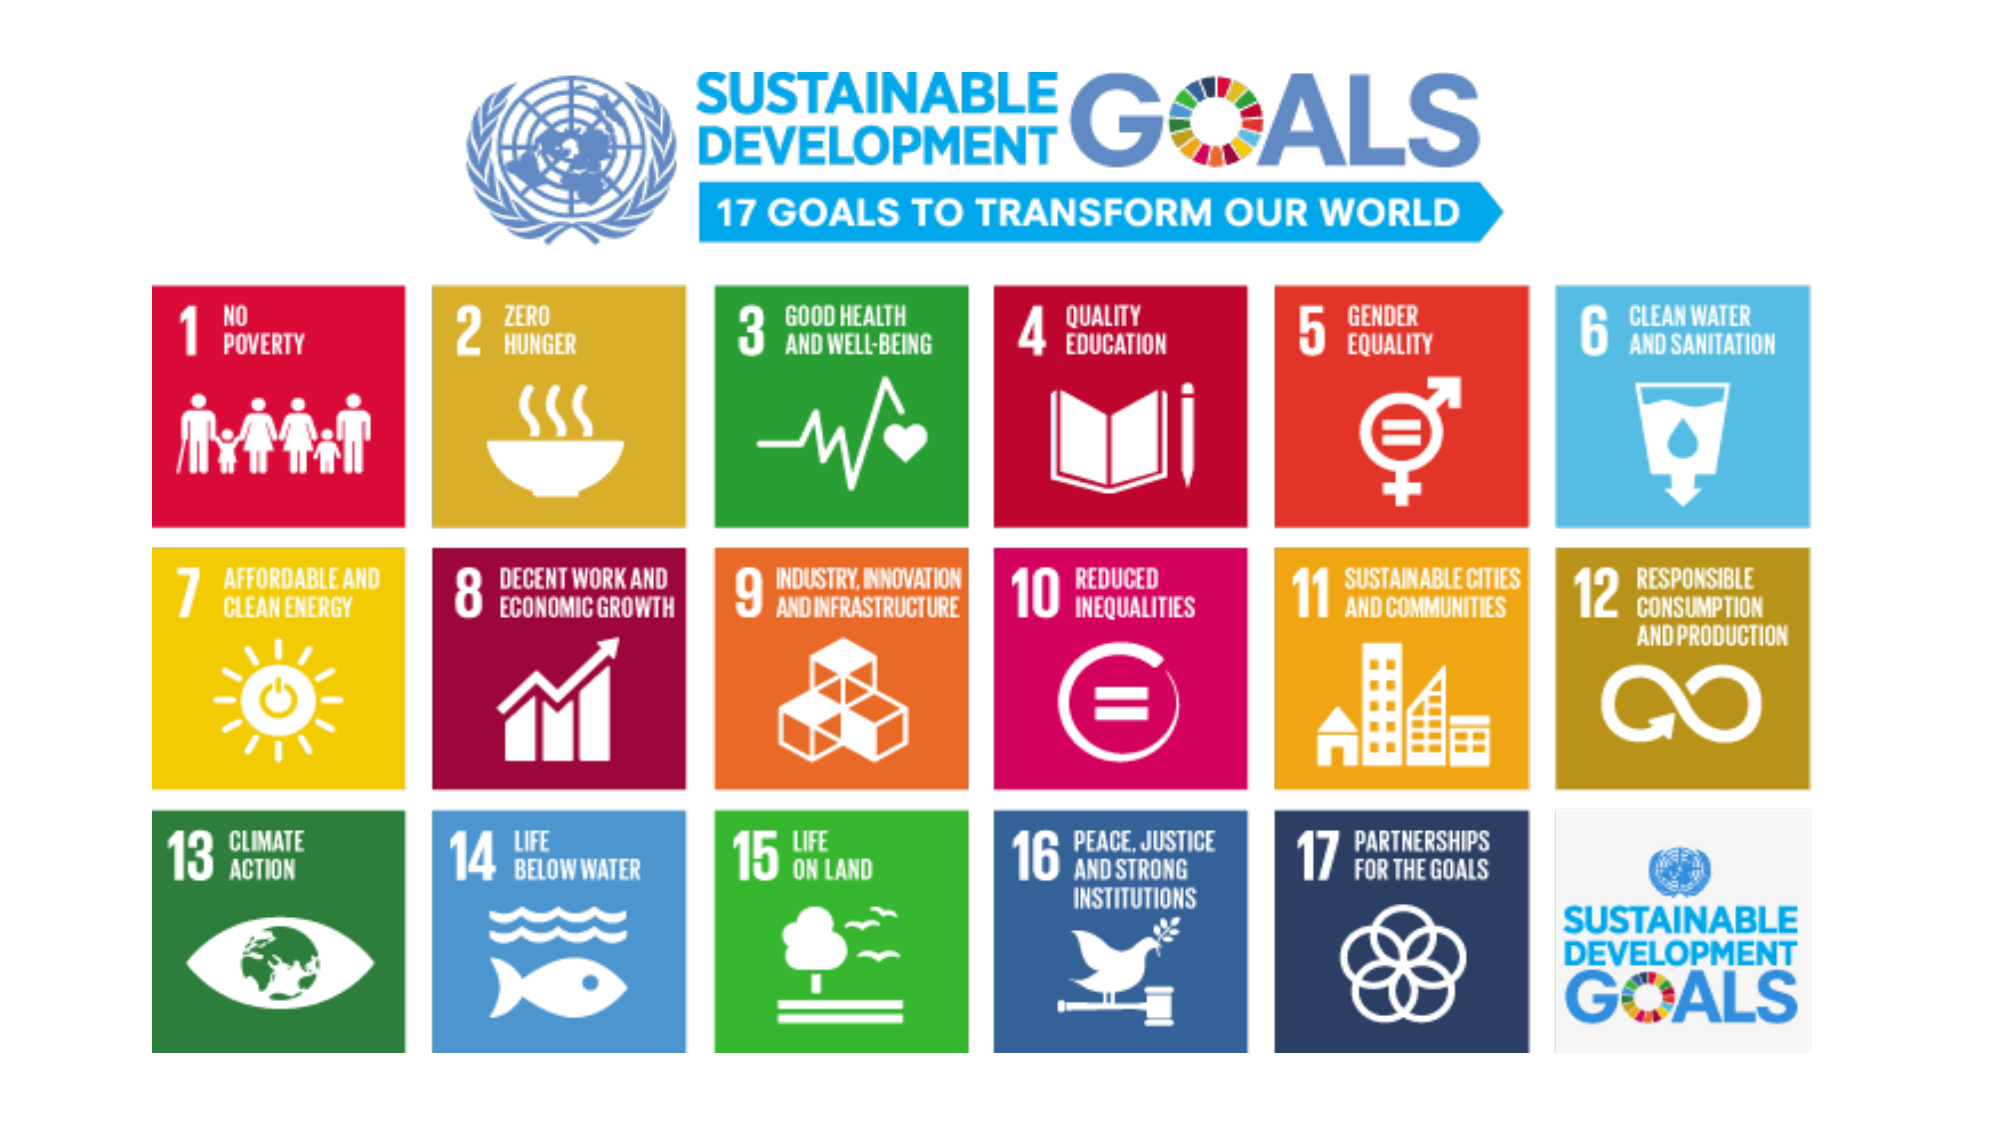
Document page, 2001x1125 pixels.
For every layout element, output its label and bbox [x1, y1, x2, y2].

picture [739, 72, 754, 106]
picture [152, 72, 1814, 1053]
picture [971, 96, 986, 106]
picture [891, 72, 909, 94]
picture [971, 78, 984, 89]
picture [839, 85, 848, 97]
picture [935, 85, 943, 97]
